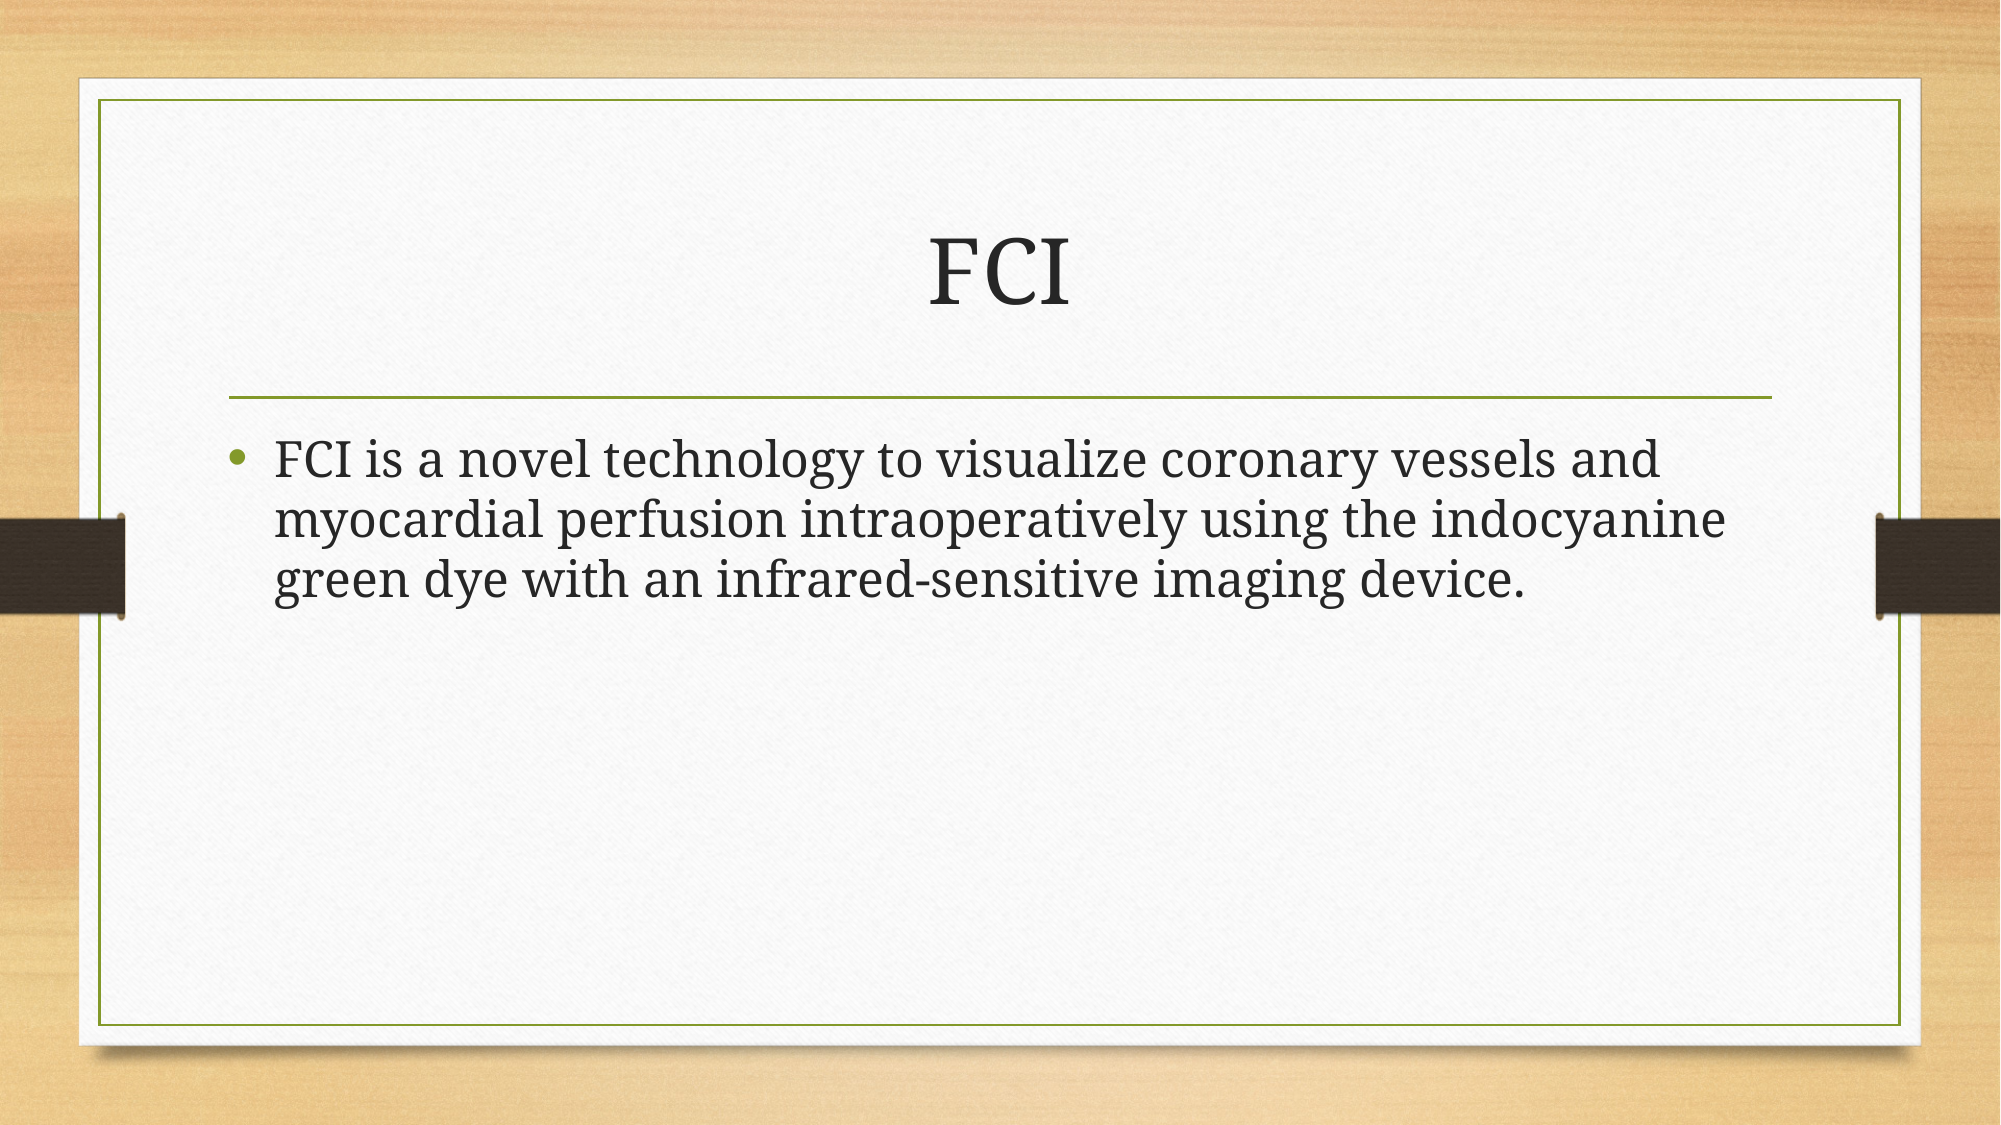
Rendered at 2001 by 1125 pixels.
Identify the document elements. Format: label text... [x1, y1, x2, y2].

title FCI [212, 161, 1788, 375]
list FCI is a novel technology to visualize coronary vessels and myocardial perfusion intraoperatively using the indocyanine green dye with an infrared-sensitive imaging device. [212, 419, 1788, 964]
picture [0, 0, 2001, 1125]
